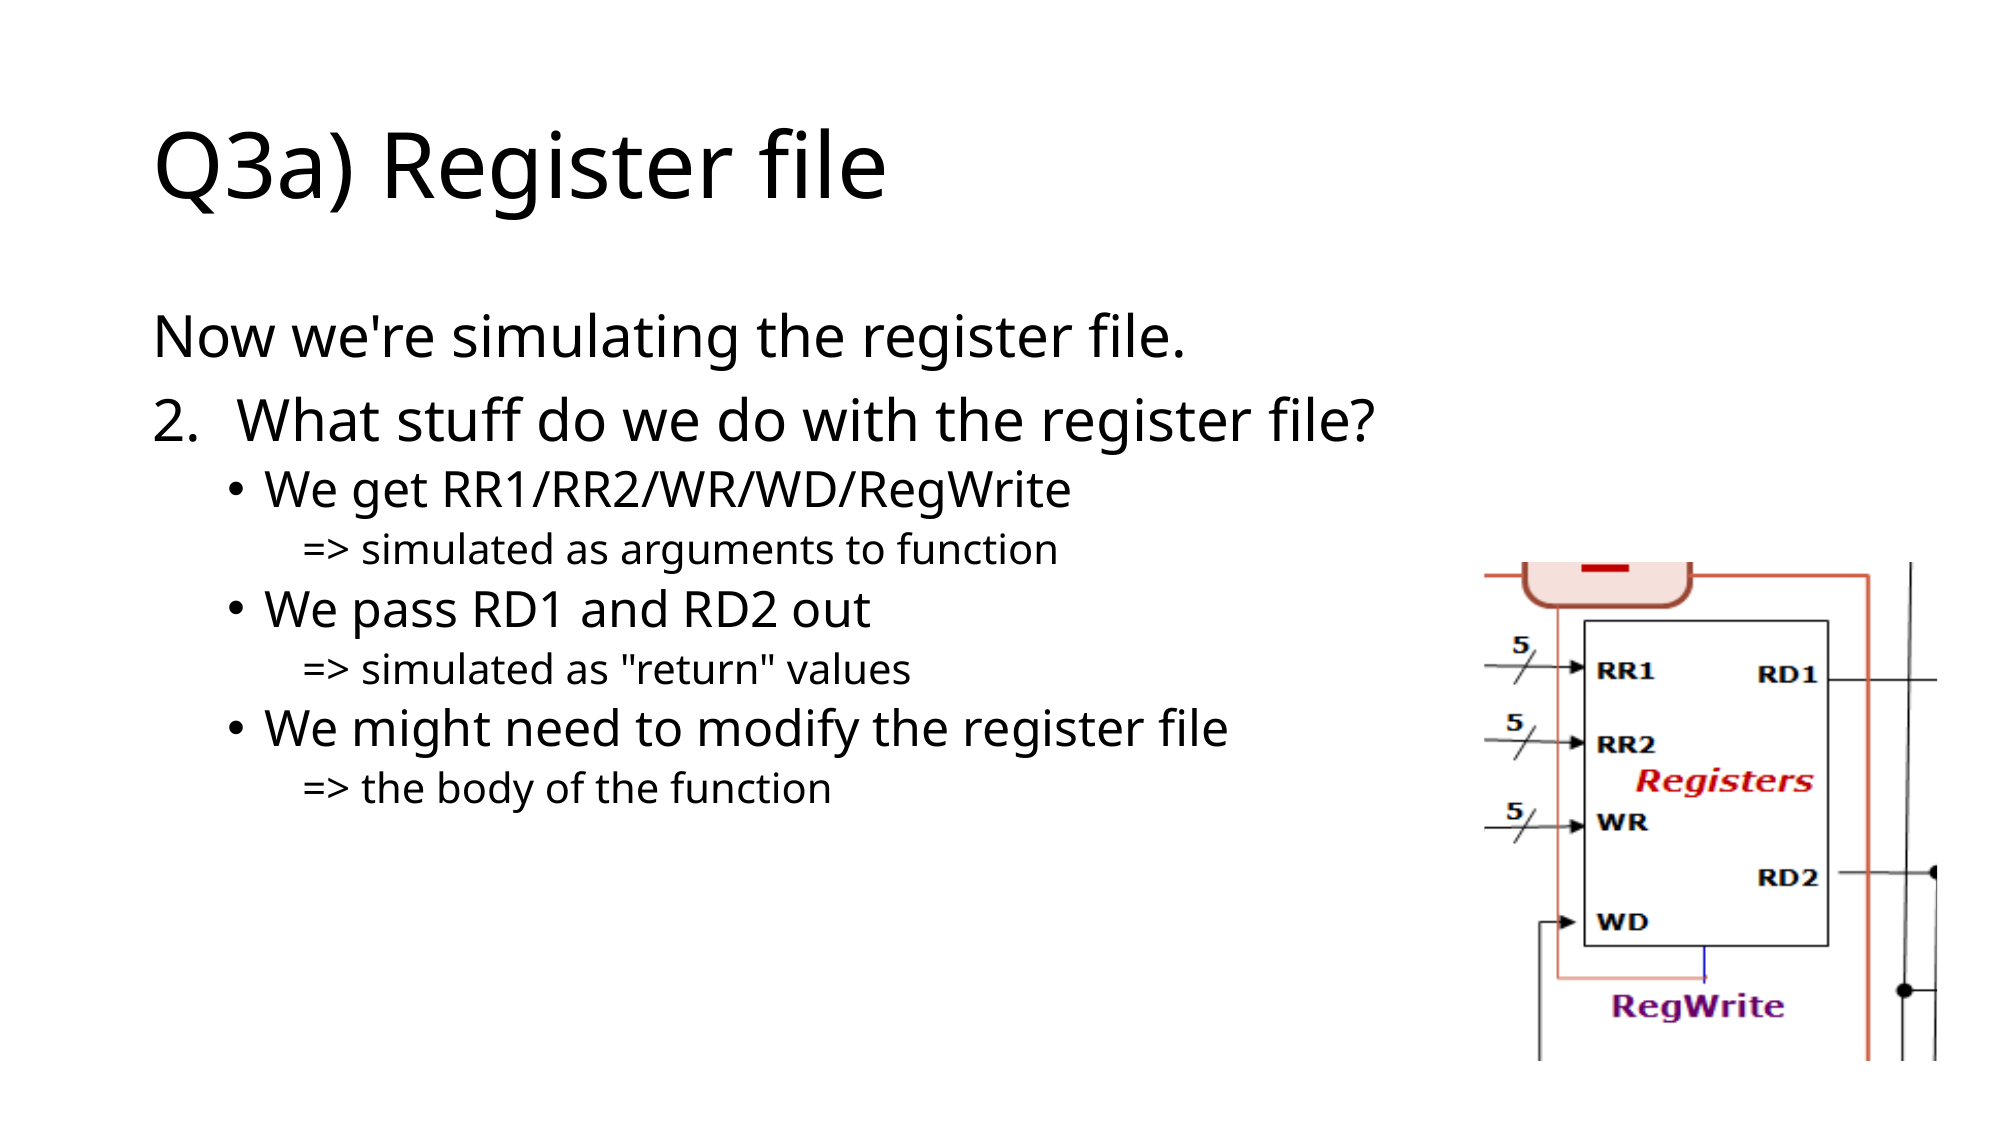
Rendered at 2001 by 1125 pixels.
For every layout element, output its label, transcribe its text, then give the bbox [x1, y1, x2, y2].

list Now we're simulating the register file. What stuff do we do with the register file? We get RR1/RR2/WR/WD/RegWrite => simulated as arguments to function We pass RD1 and RD2 out => simulated as "return" values We might need to modify the register file => the body of the function [137, 299, 1863, 1014]
title Q3a) Register file [137, 59, 1863, 278]
picture [1483, 561, 1938, 1061]
